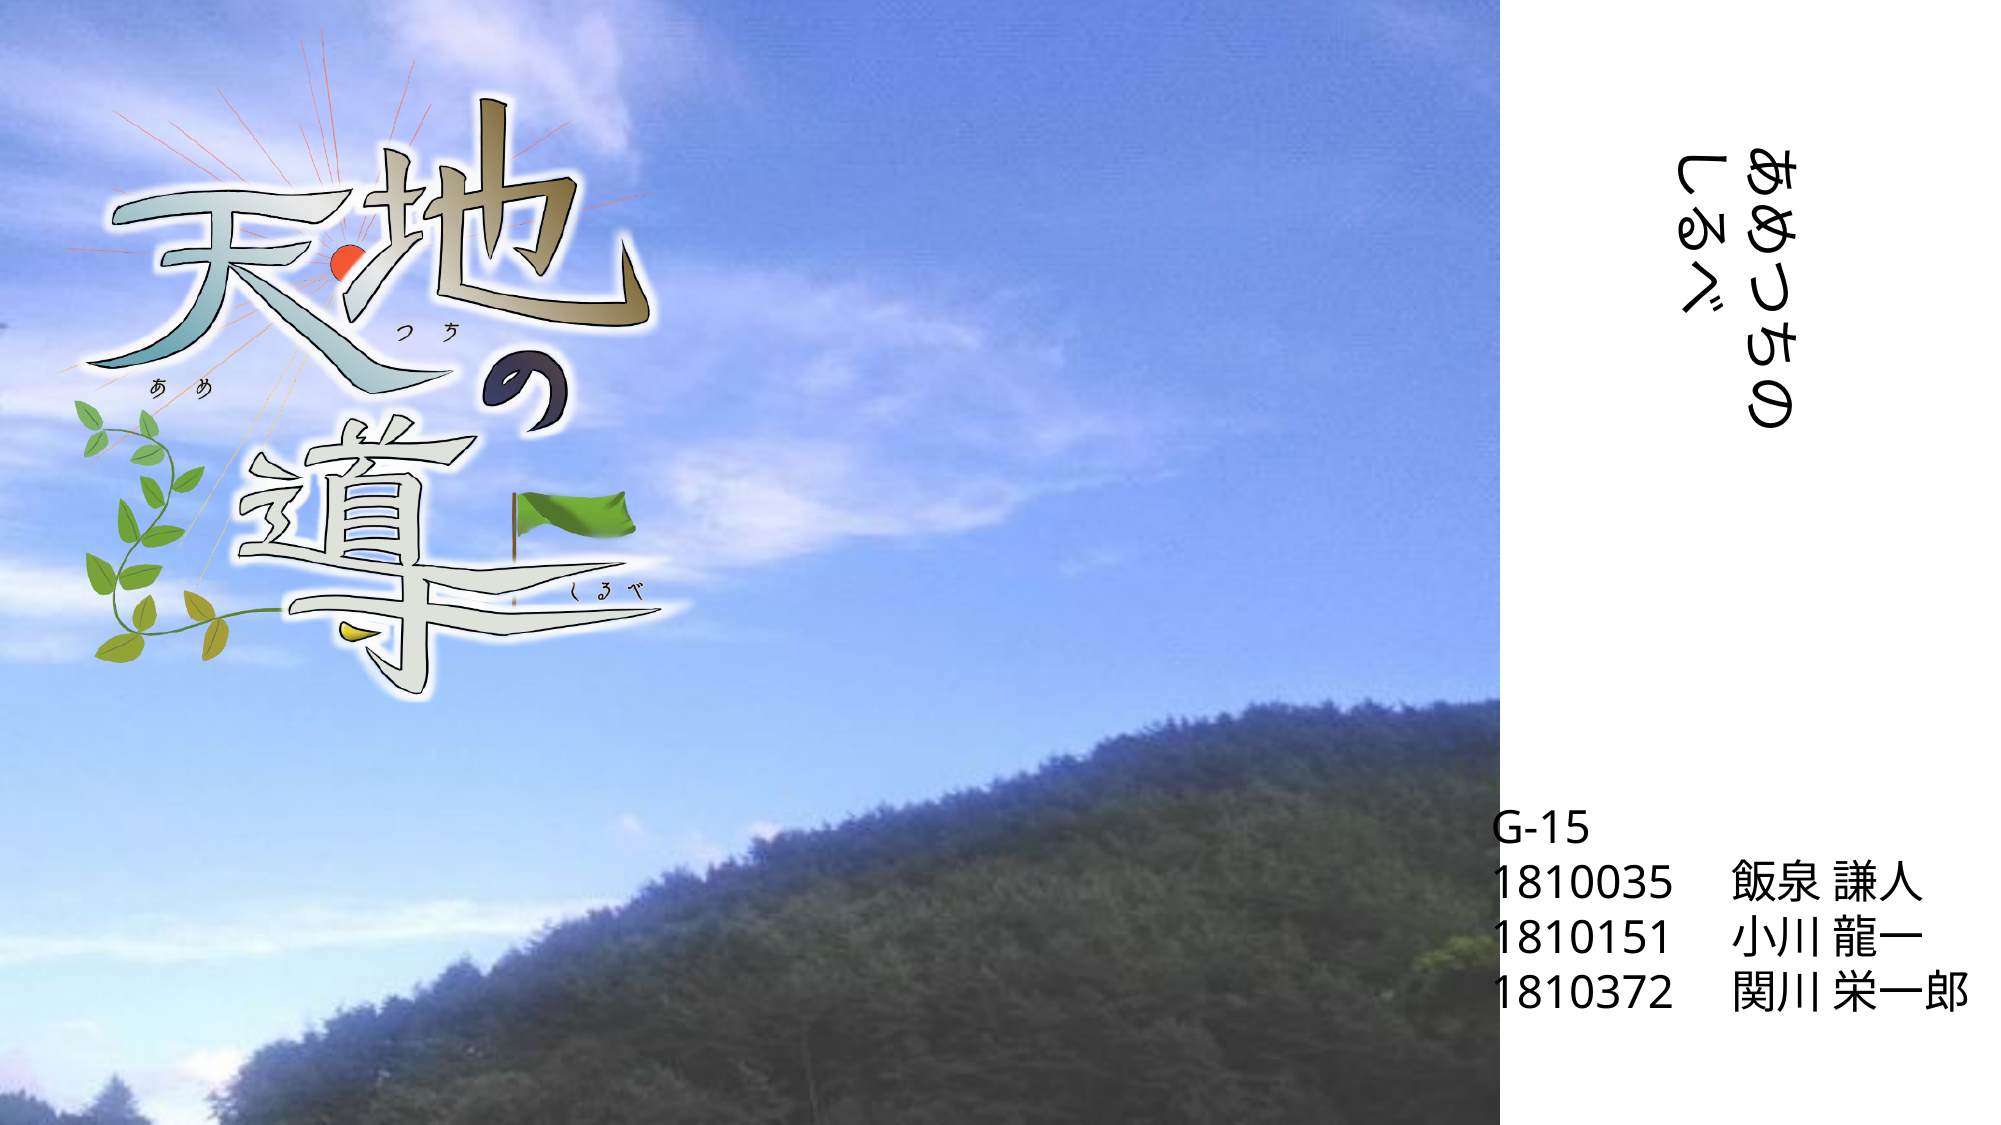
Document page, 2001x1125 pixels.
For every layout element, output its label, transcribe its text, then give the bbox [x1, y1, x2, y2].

text_box あめつちの しるべ [1644, 127, 1817, 490]
text_box G-15 1810035 飯泉 謙人 1810151 小川 龍一 1810372 関川 栄一郎 [1500, 790, 1985, 1026]
picture [0, 0, 1500, 1125]
